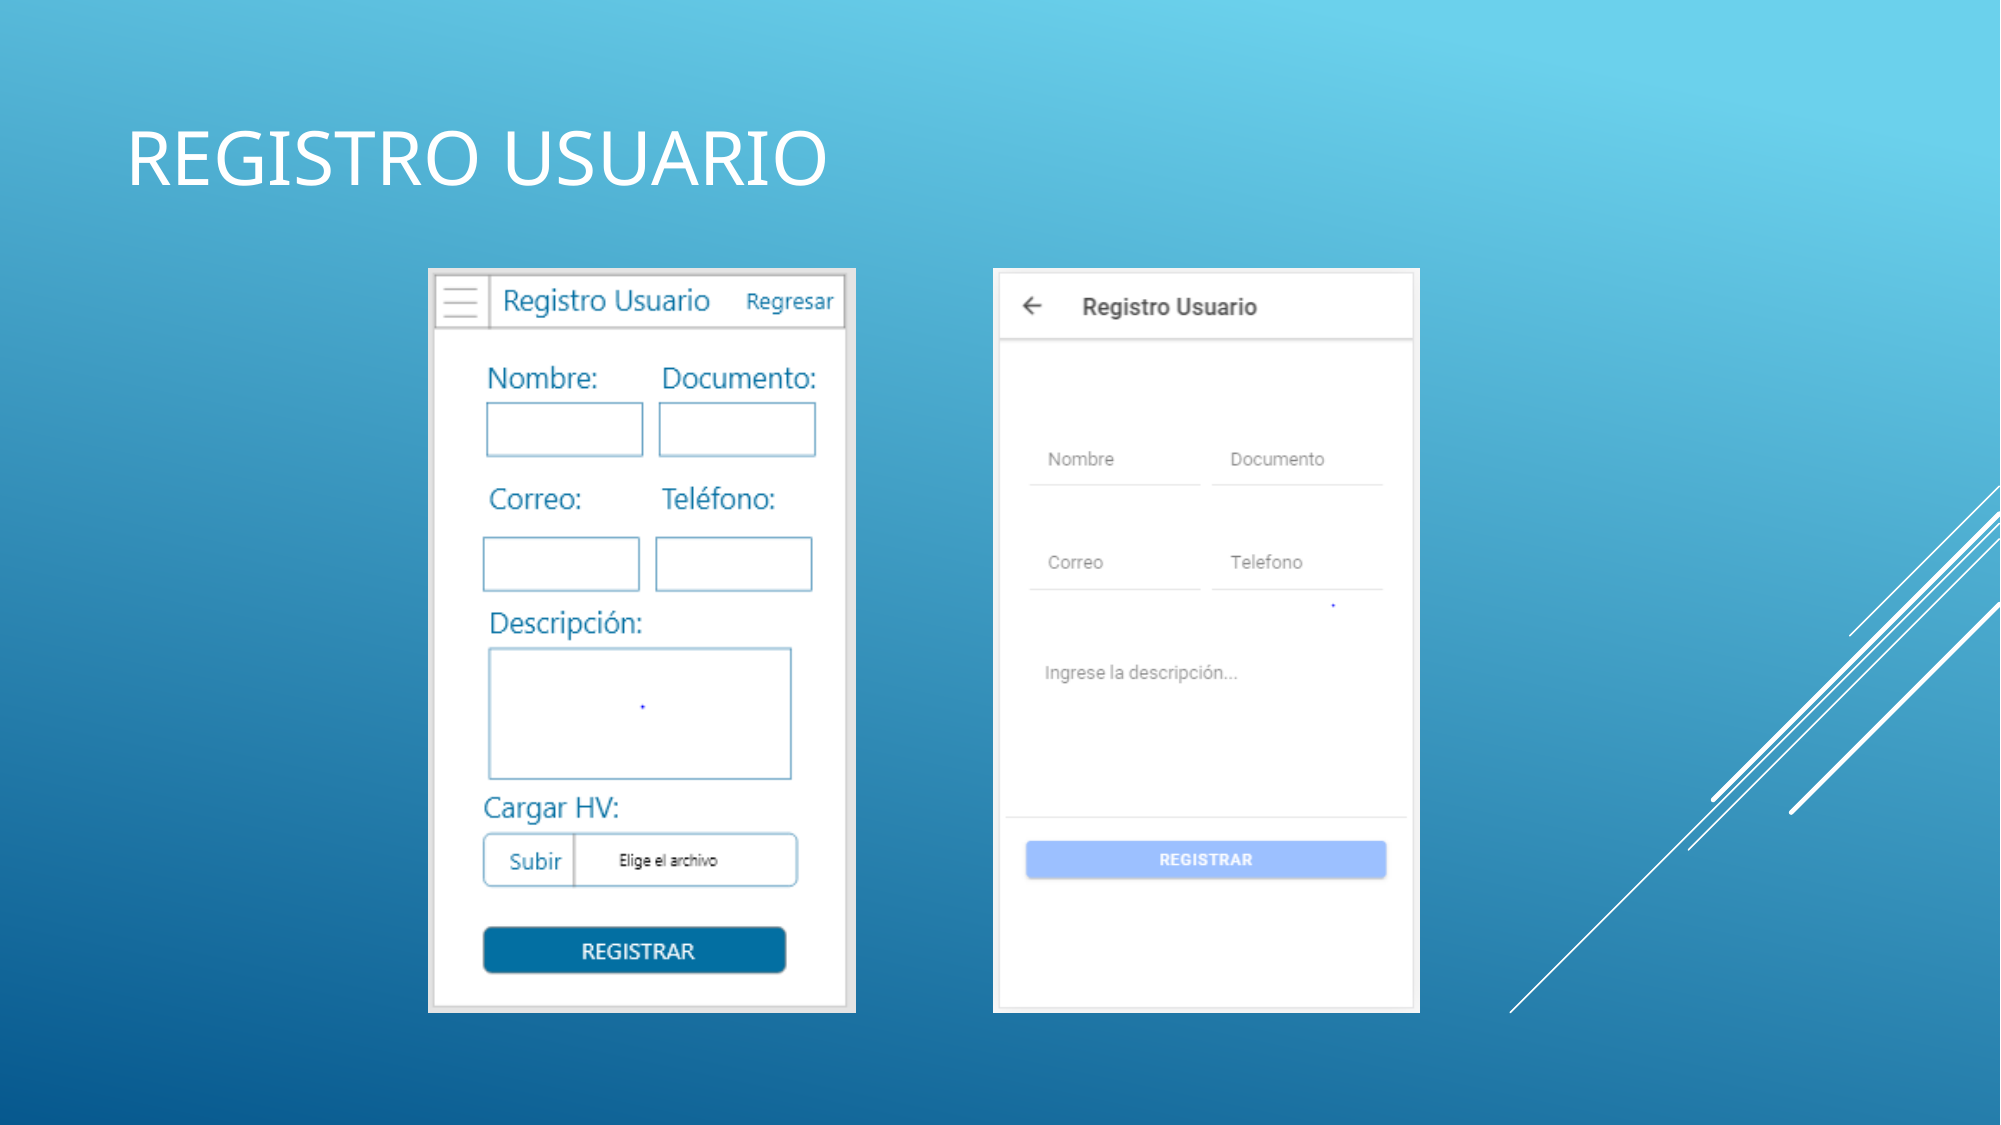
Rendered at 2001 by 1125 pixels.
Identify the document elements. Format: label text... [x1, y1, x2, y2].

title REGISTRO USUARIO [110, 64, 1511, 246]
picture [428, 268, 856, 1013]
picture [993, 268, 1420, 1013]
